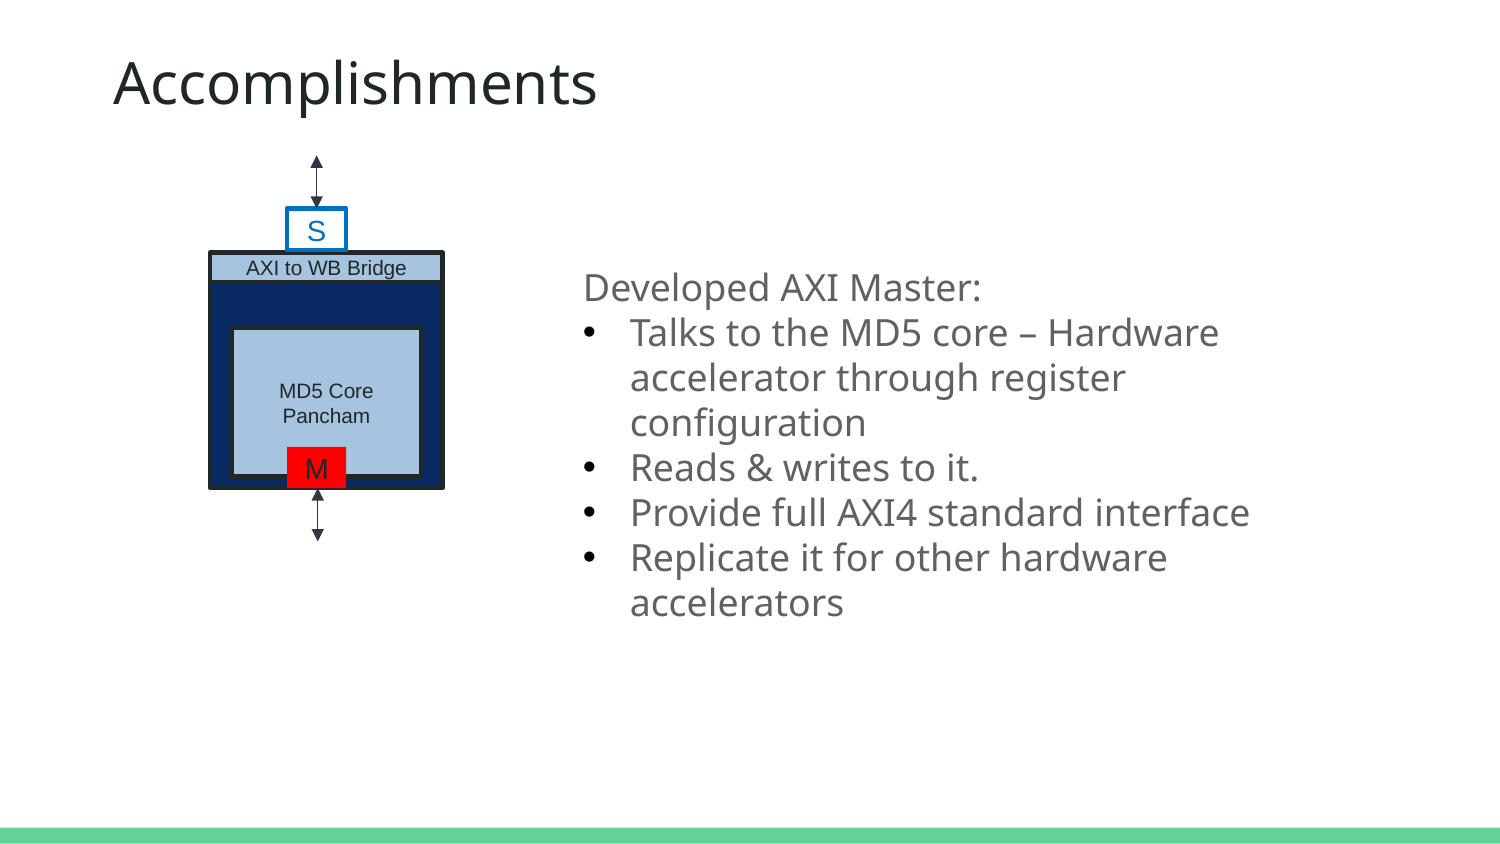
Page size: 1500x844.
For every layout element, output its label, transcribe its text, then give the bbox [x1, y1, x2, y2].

text_box Developed AXI Master: Talks to the MD5 core – Hardware accelerator through register configuration Reads & writes to it. Provide full AXI4 standard interface Replicate it for other hardware accelerators [568, 256, 1318, 722]
title Accomplishments [89, 31, 1125, 126]
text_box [210, 155, 443, 542]
